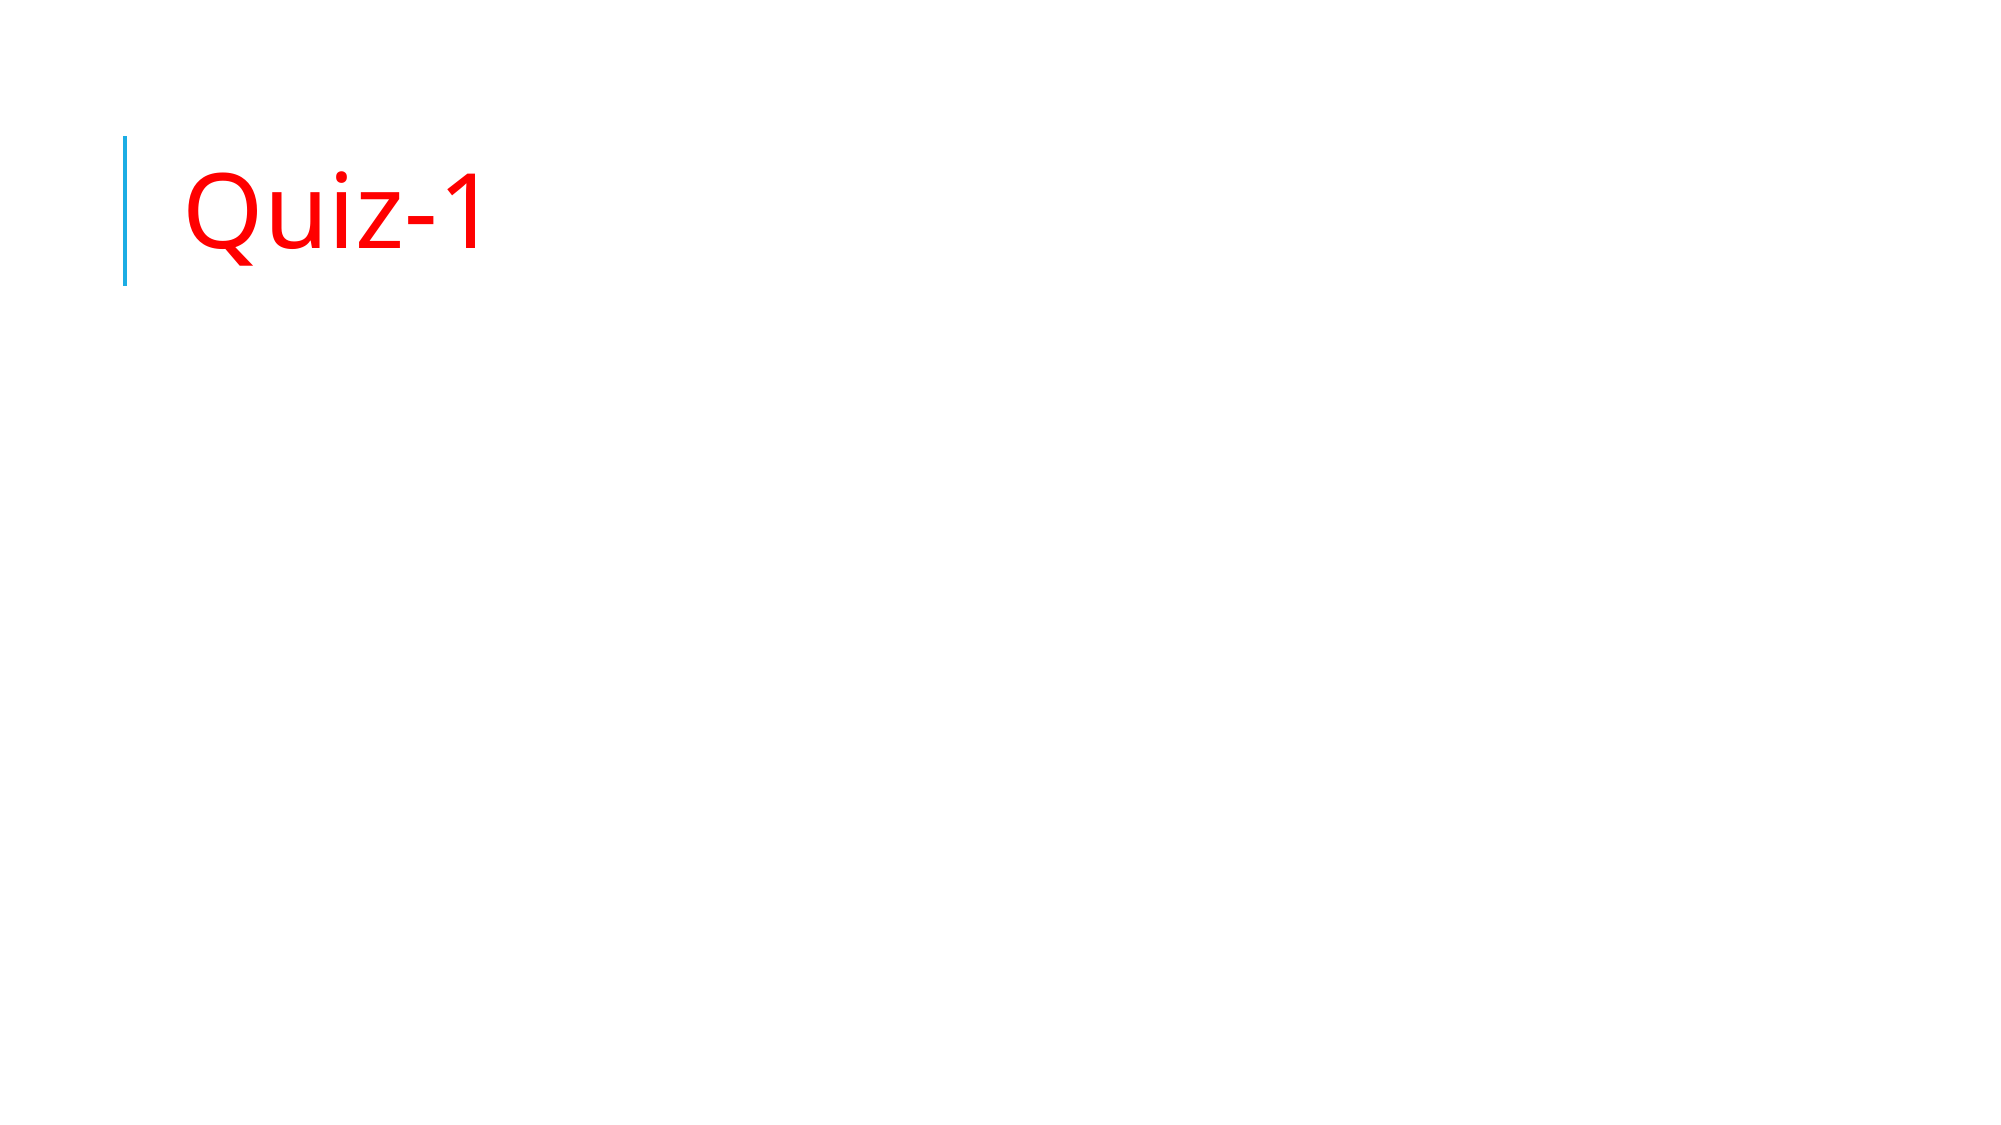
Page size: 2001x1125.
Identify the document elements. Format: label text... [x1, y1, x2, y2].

title Quiz-1 [168, 96, 1763, 342]
